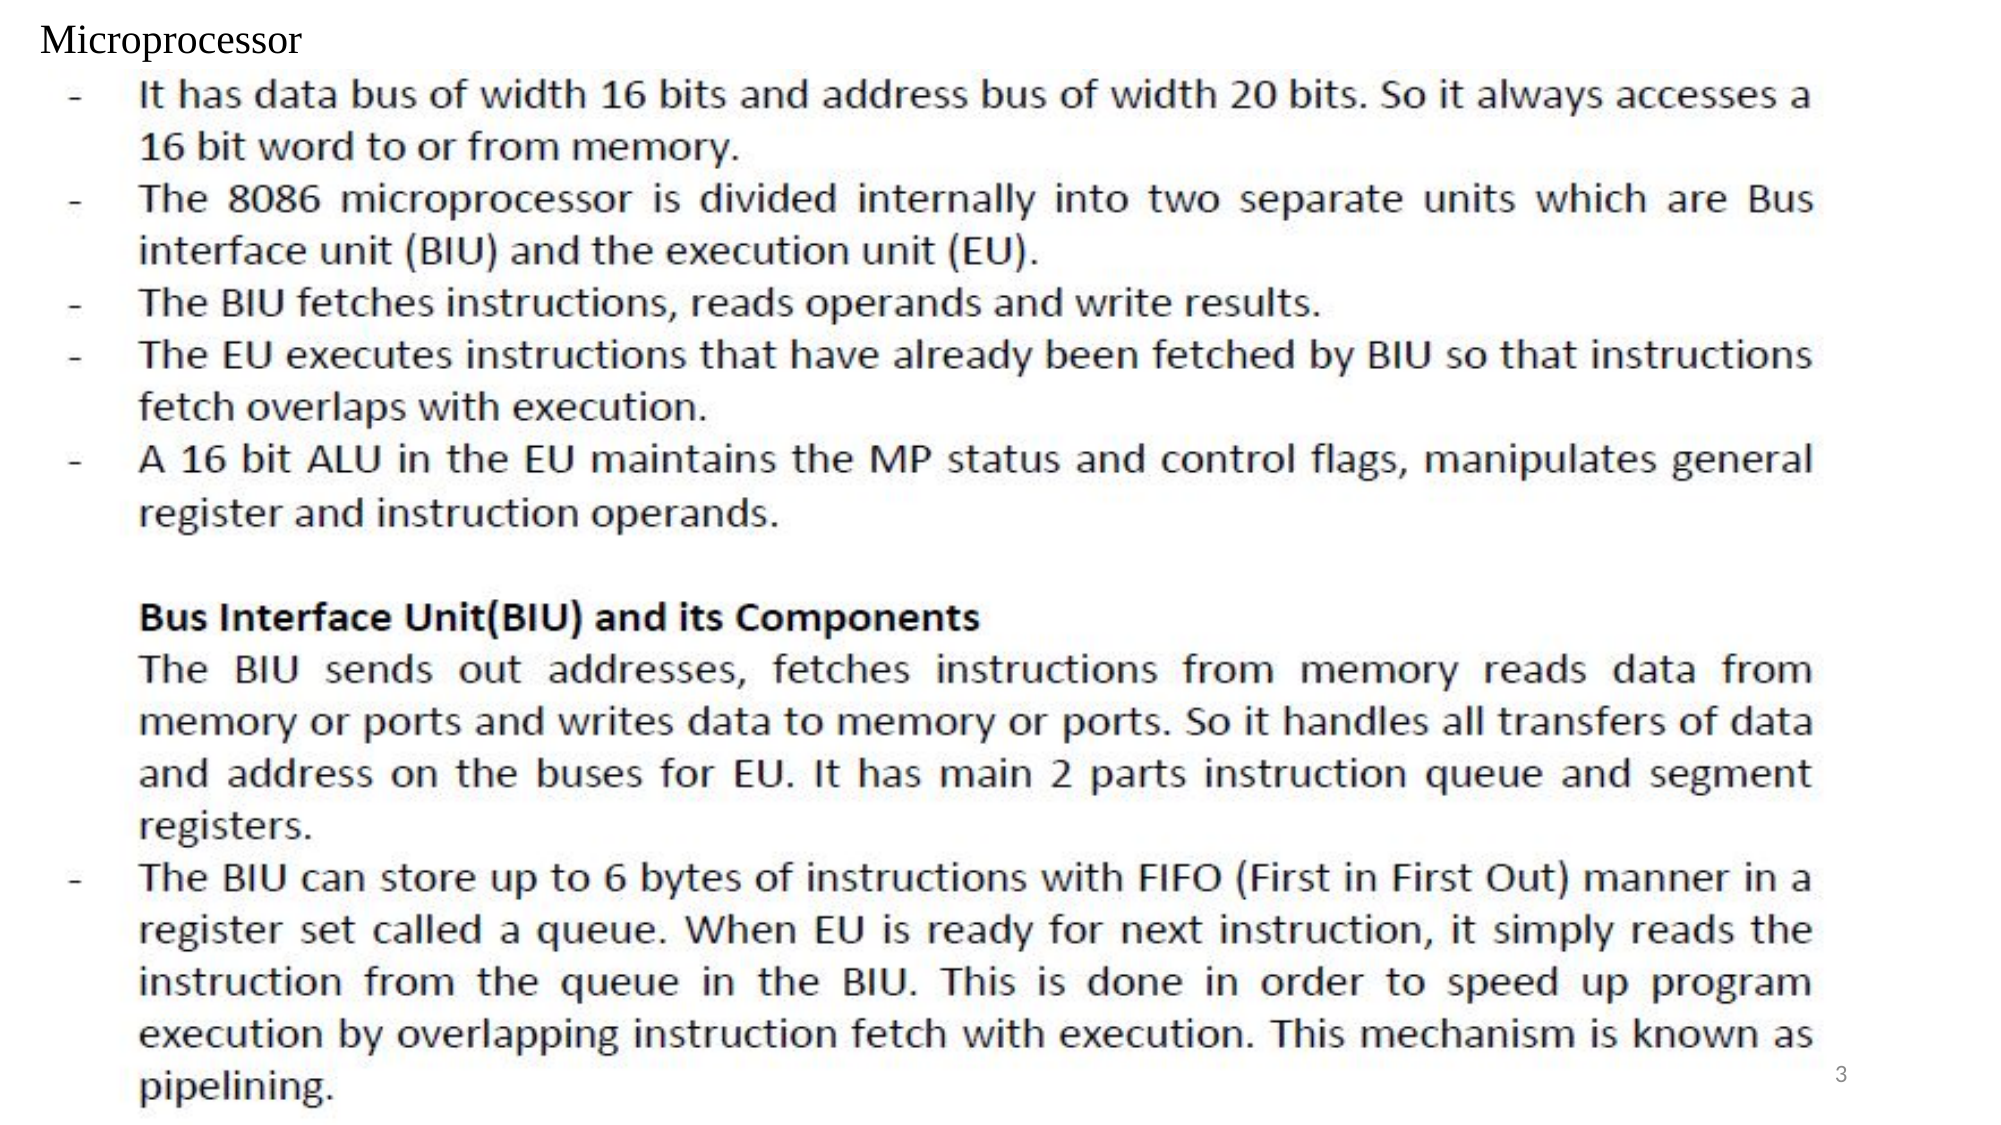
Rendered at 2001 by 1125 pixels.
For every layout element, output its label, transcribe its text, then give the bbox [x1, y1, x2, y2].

slide_number 3 [1833, 1042, 1863, 1103]
title Microprocessor [24, 0, 1525, 70]
picture [48, 69, 1833, 1125]
